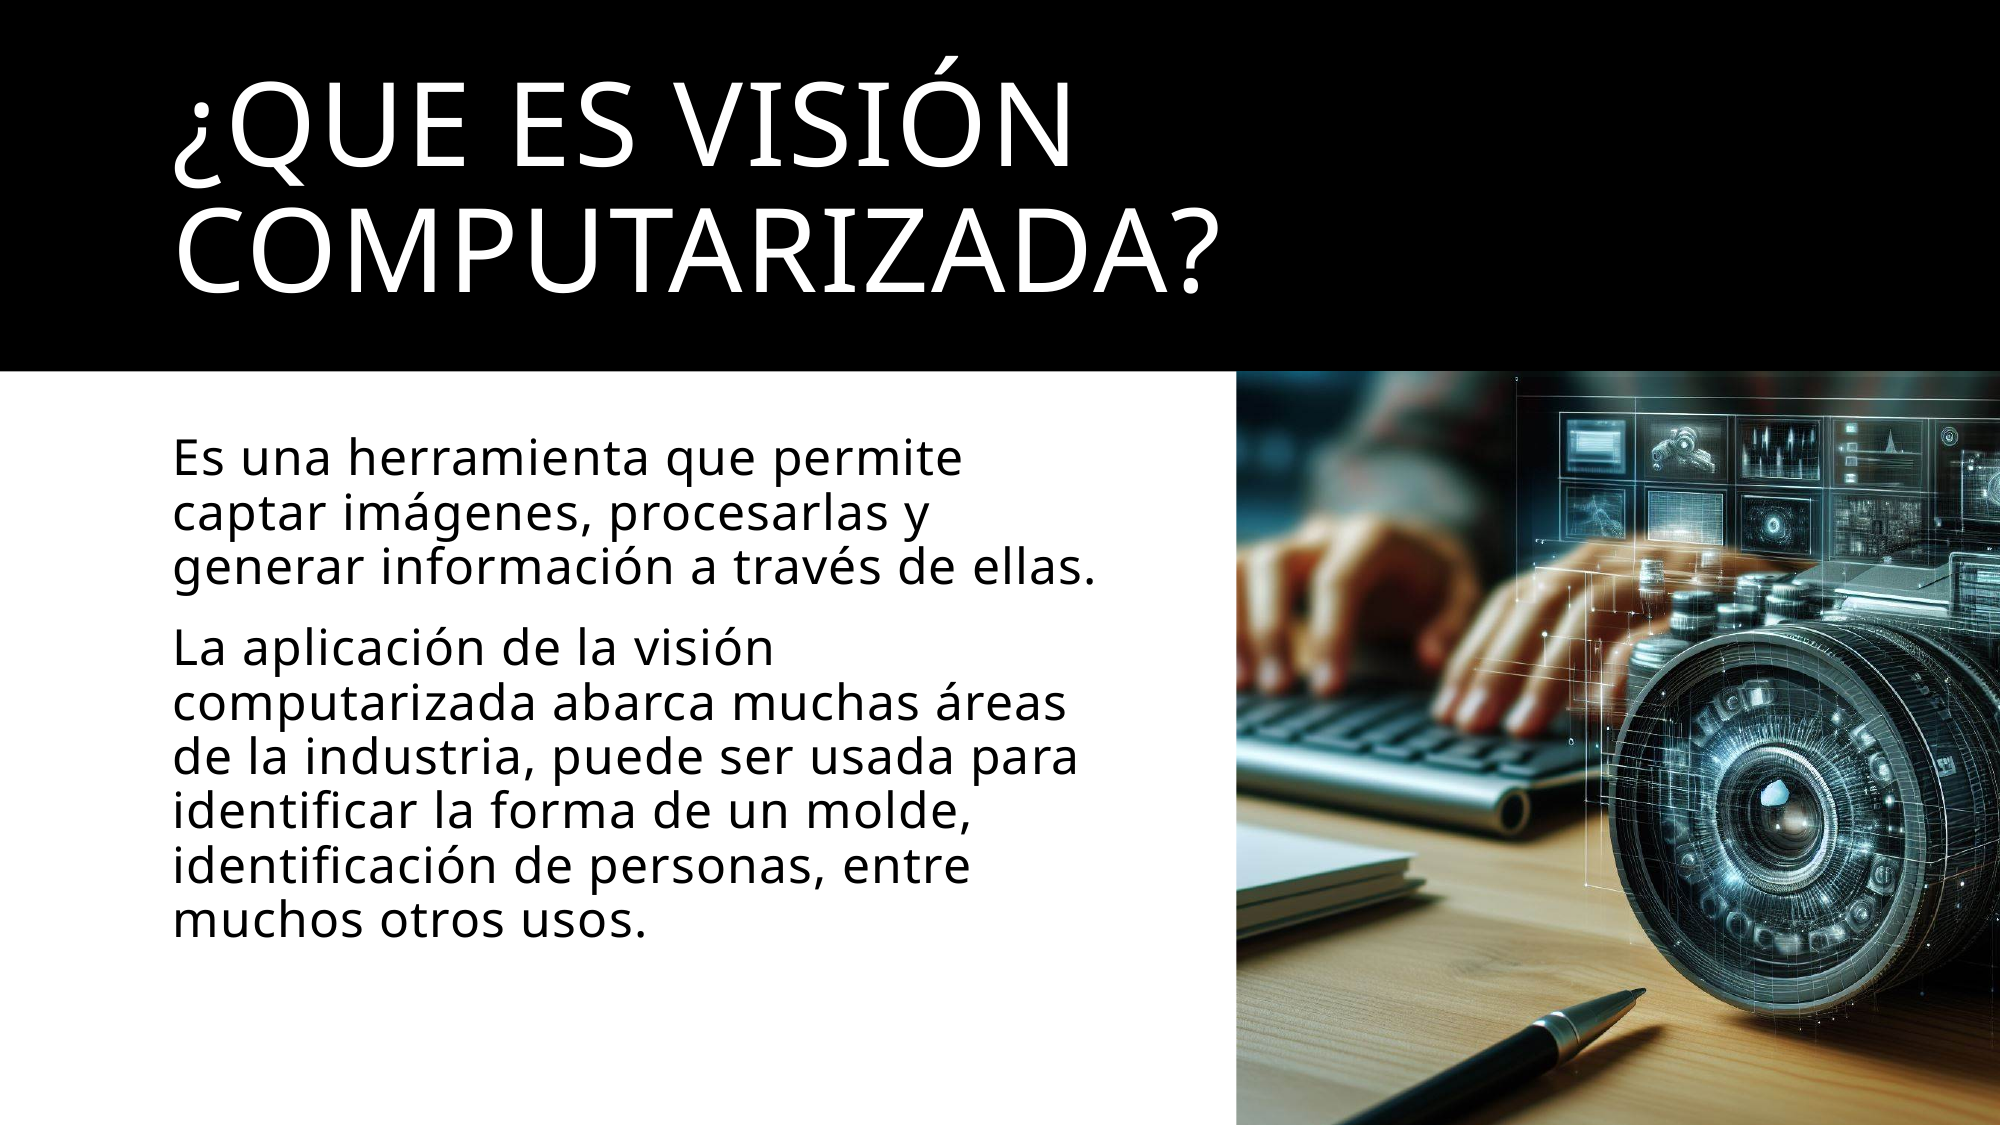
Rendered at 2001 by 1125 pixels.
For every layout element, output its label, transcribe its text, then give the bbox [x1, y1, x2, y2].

title ¿Que es visión computarizada? [157, 52, 1842, 332]
list Es una herramienta que permite captar imágenes, procesarlas y generar información a través de ellas. La aplicación de la visión computarizada abarca muchas áreas de la industria, puede ser usada para identificar la forma de un molde, identificación de personas, entre muchos otros usos. [157, 424, 1121, 1014]
text_box [0, 372, 1236, 1125]
text_box [0, 0, 2000, 372]
picture [1236, 371, 2000, 1125]
